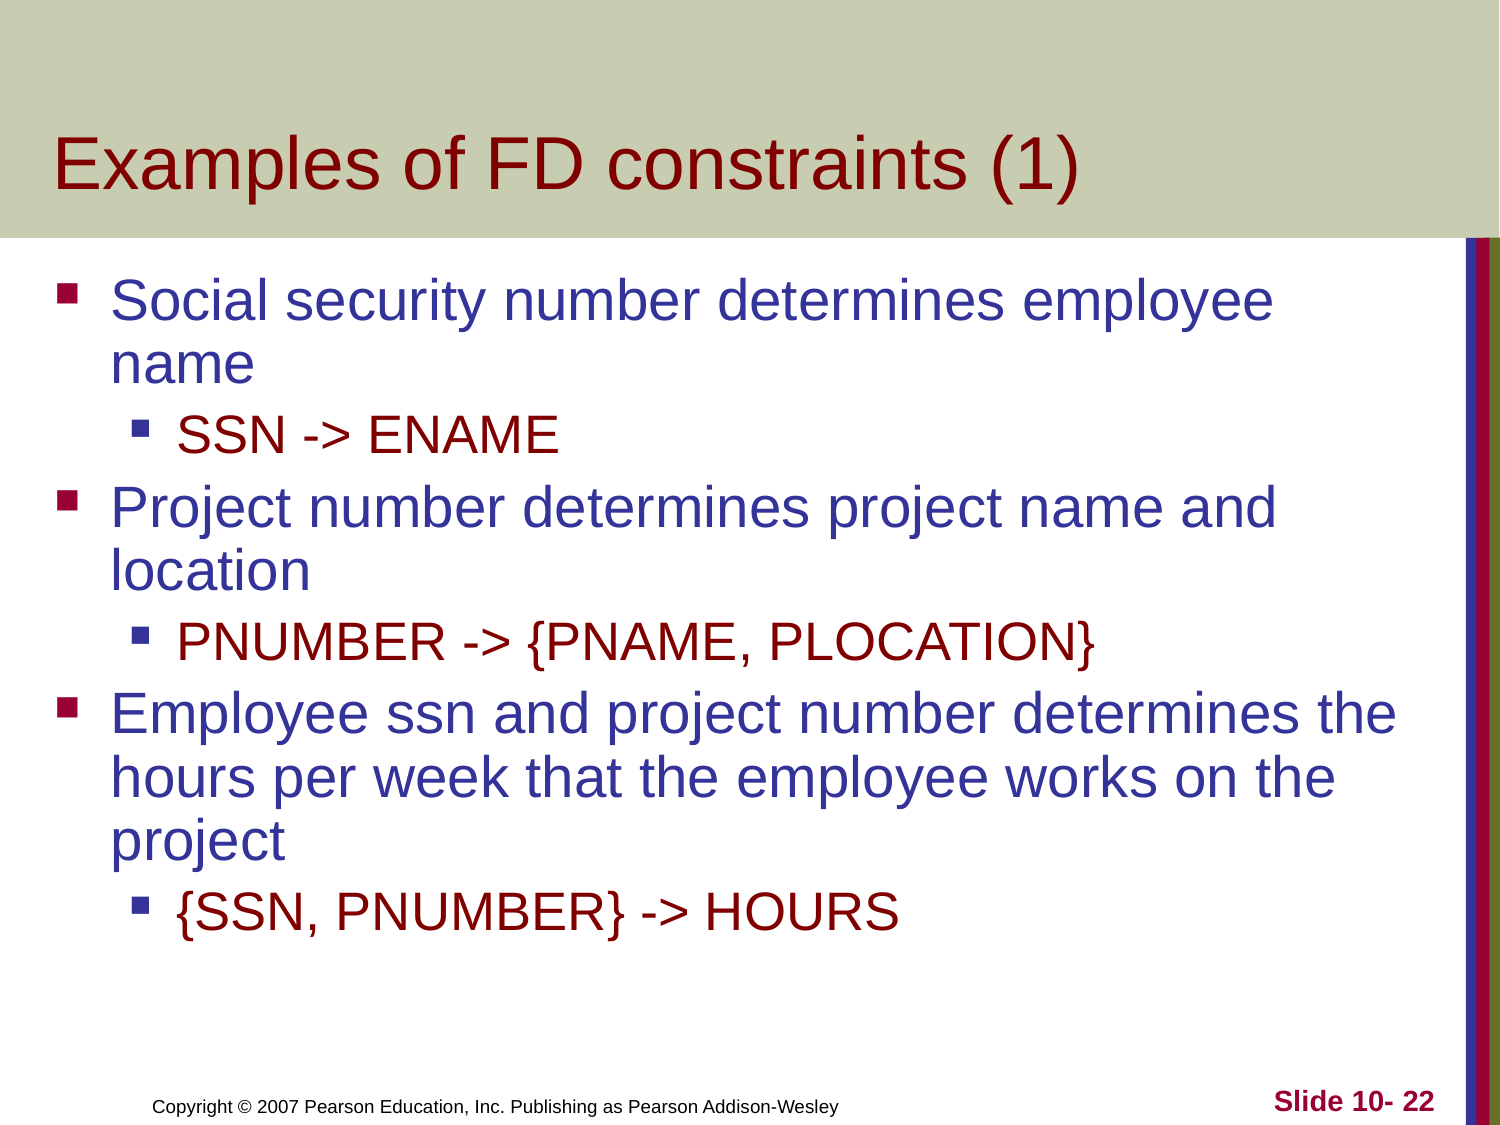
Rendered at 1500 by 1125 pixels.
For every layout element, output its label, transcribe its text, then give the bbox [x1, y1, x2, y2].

list Social security number determines employee name SSN -> ENAME Project number determines project name and location PNUMBER -> {PNAME, PLOCATION} Employee ssn and project number determines the hours per week that the employee works on the project {SSN, PNUMBER} -> HOURS [39, 262, 1400, 1013]
title Examples of FD constraints (1) [37, 49, 1317, 213]
slide_number Slide 10- 22 [1137, 1050, 1450, 1125]
